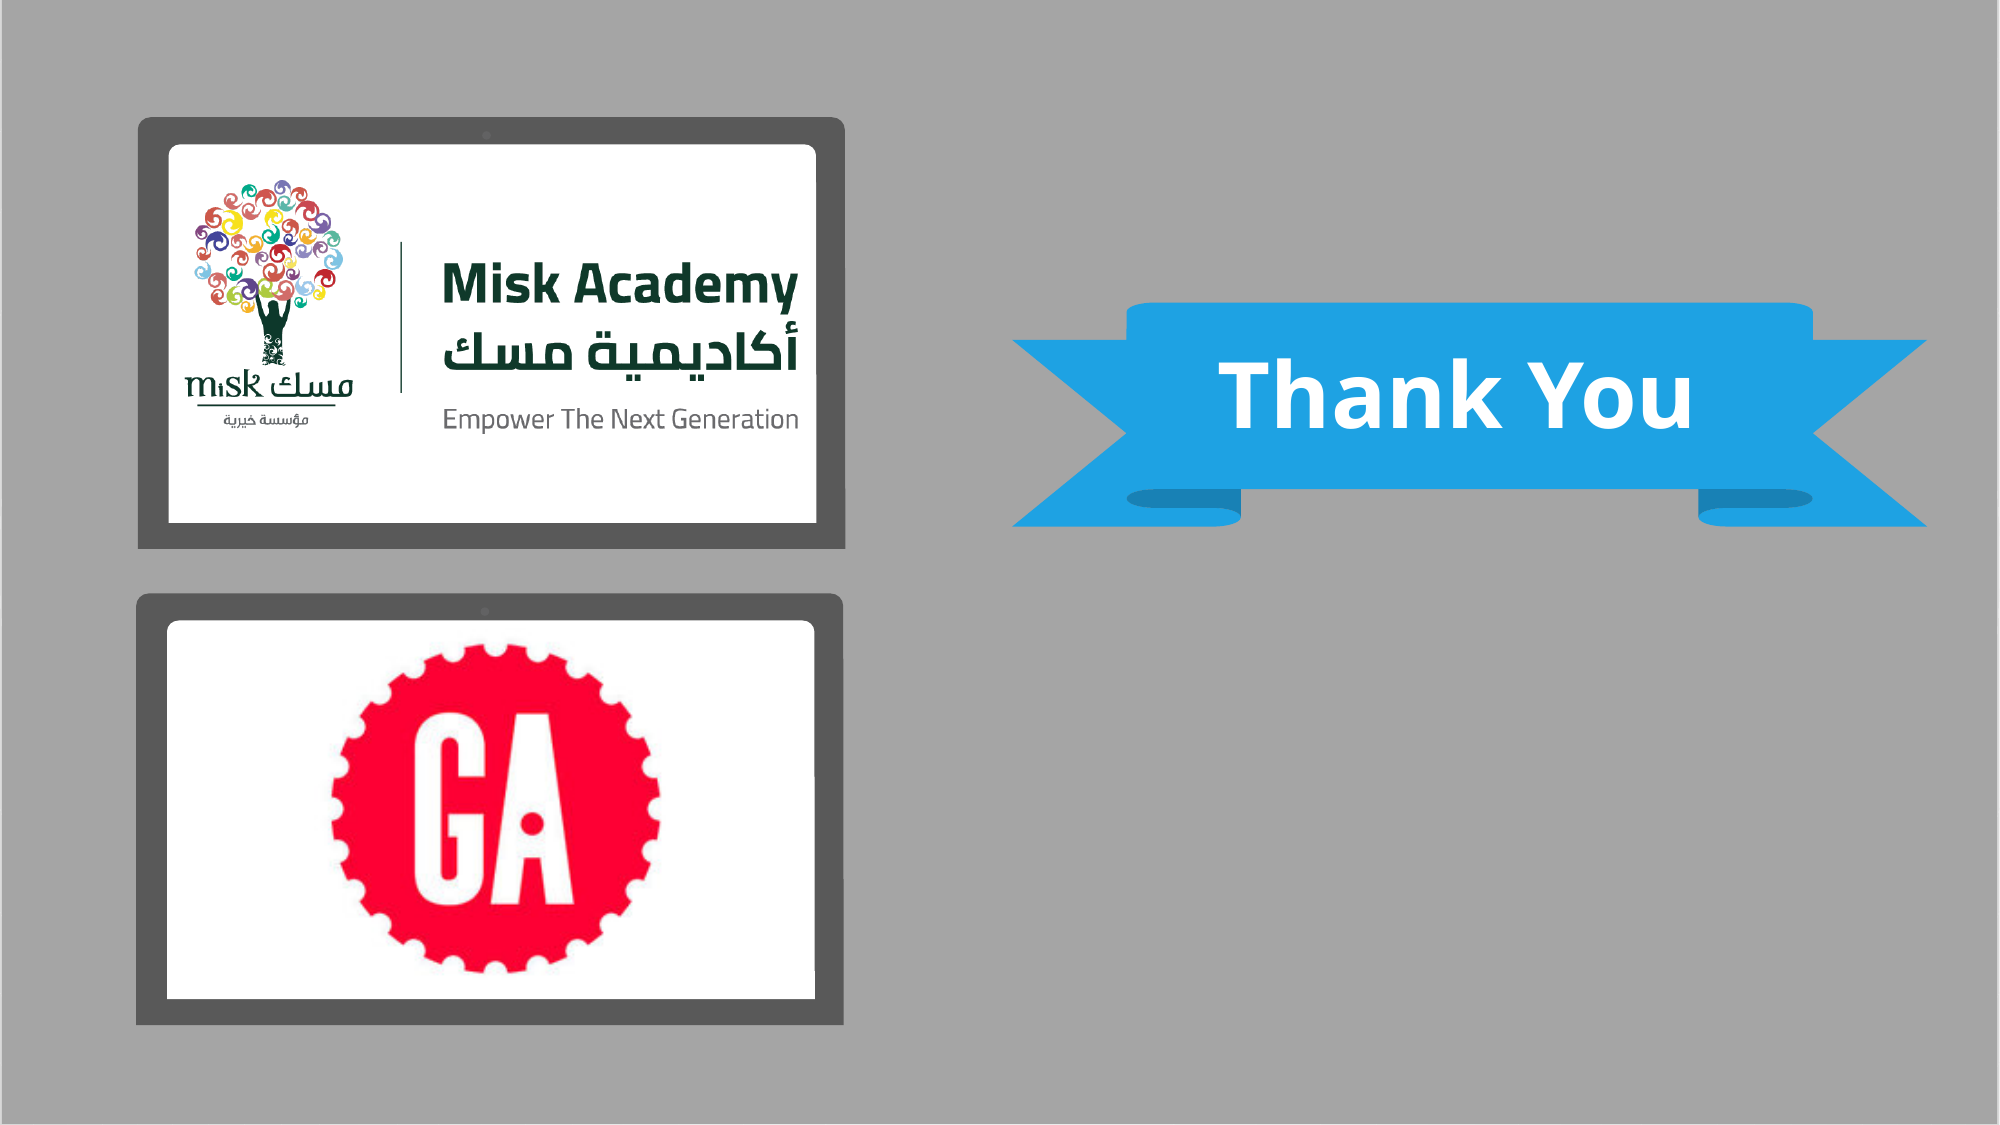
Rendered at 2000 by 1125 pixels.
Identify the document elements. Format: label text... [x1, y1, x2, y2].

picture [184, 180, 798, 434]
text_box [1, 0, 1998, 1124]
picture [313, 628, 676, 991]
text_box [1012, 302, 1928, 527]
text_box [135, 593, 844, 1125]
text_box Thank You [1172, 329, 1767, 516]
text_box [137, 116, 846, 596]
